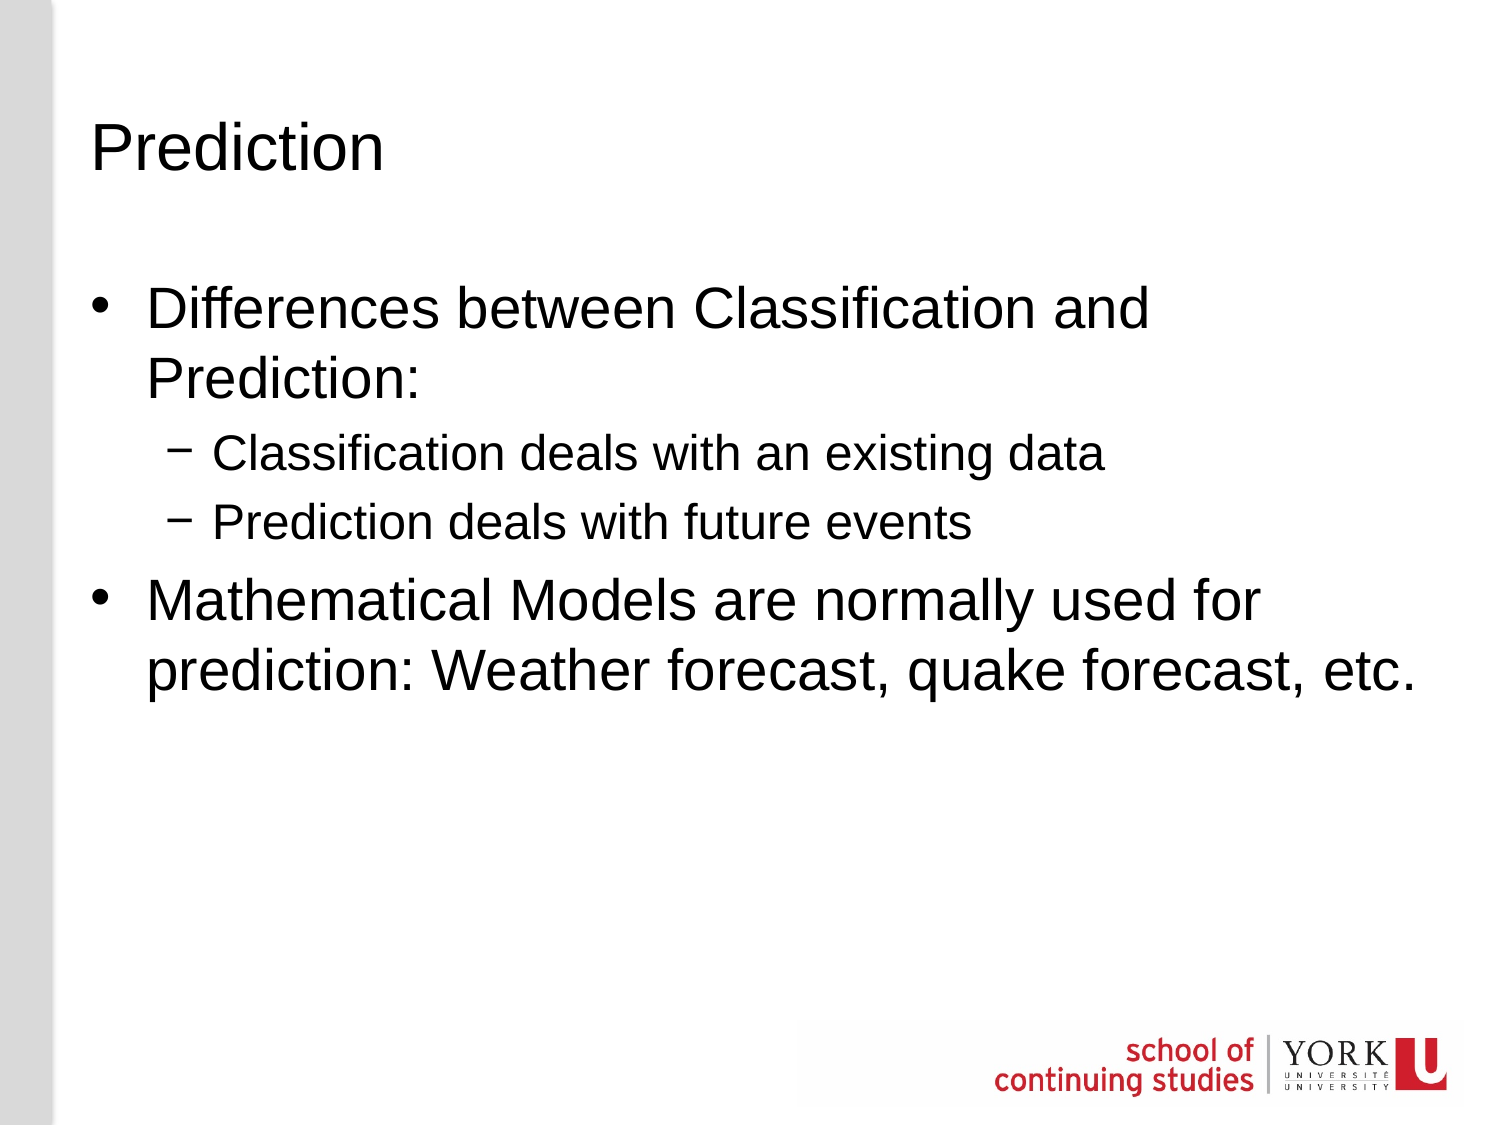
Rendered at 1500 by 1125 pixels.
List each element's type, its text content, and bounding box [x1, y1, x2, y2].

title Prediction [75, 50, 1450, 238]
list Differences between Classification and Prediction: Classification deals with an existing data Prediction deals with future events Mathematical Models are normally used for prediction: Weather forecast, quake forecast, etc. [75, 262, 1450, 963]
picture [797, 1020, 1464, 1107]
